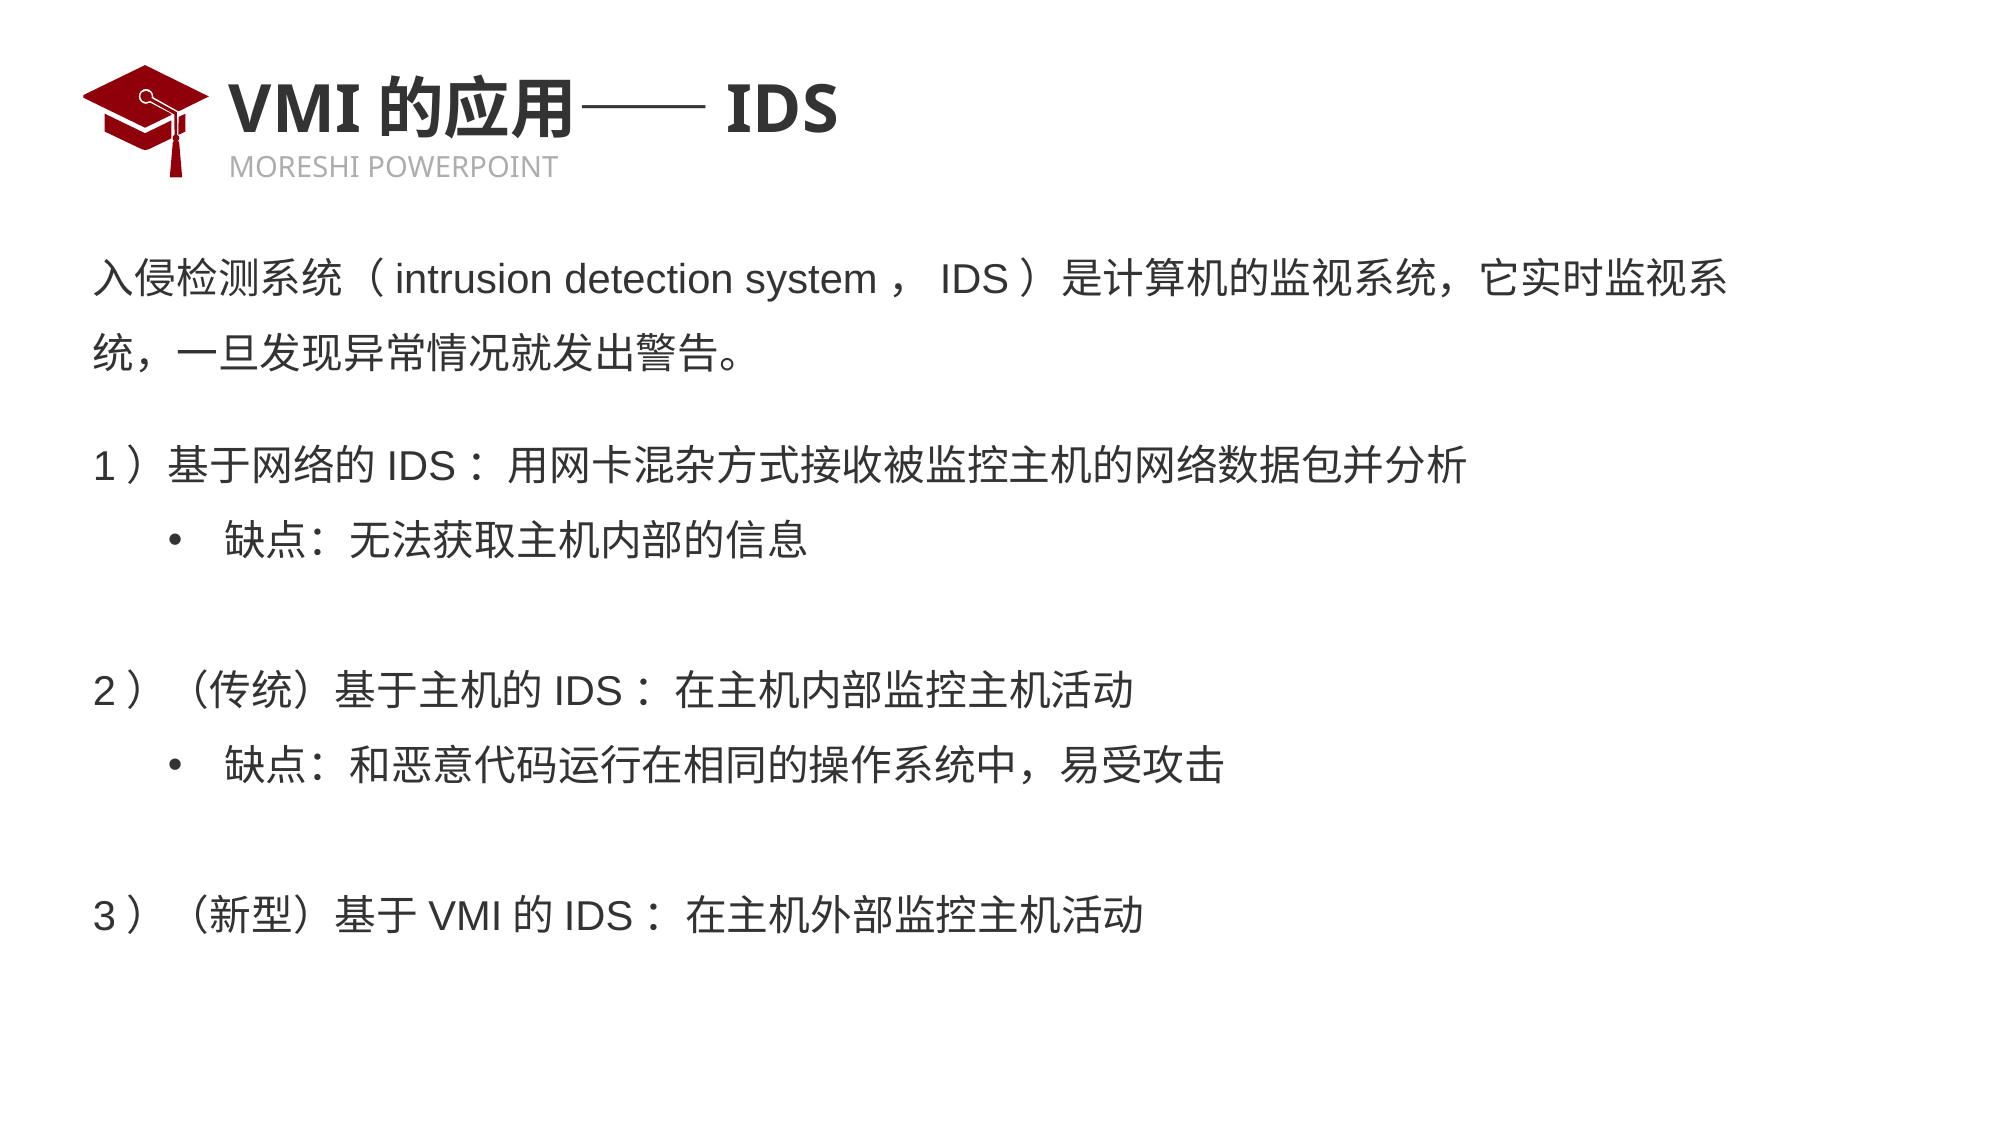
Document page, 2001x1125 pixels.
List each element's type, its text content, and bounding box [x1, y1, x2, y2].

text_box 入侵检测系统（intrusion detection system，IDS）是计算机的监视系统，它实时监视系统，一旦发现异常情况就发出警告。 1）基于网络的IDS：用网卡混杂方式接收被监控主机的网络数据包并分析 缺点：无法获取主机内部的信息 2）（传统）基于主机的IDS：在主机内部监控主机活动 缺点：和恶意代码运行在相同的操作系统中，易受攻击 3）（新型）基于VMI的IDS：在主机外部监控主机活动 [78, 219, 1822, 947]
title VMI的应用——IDS [213, 55, 1406, 168]
